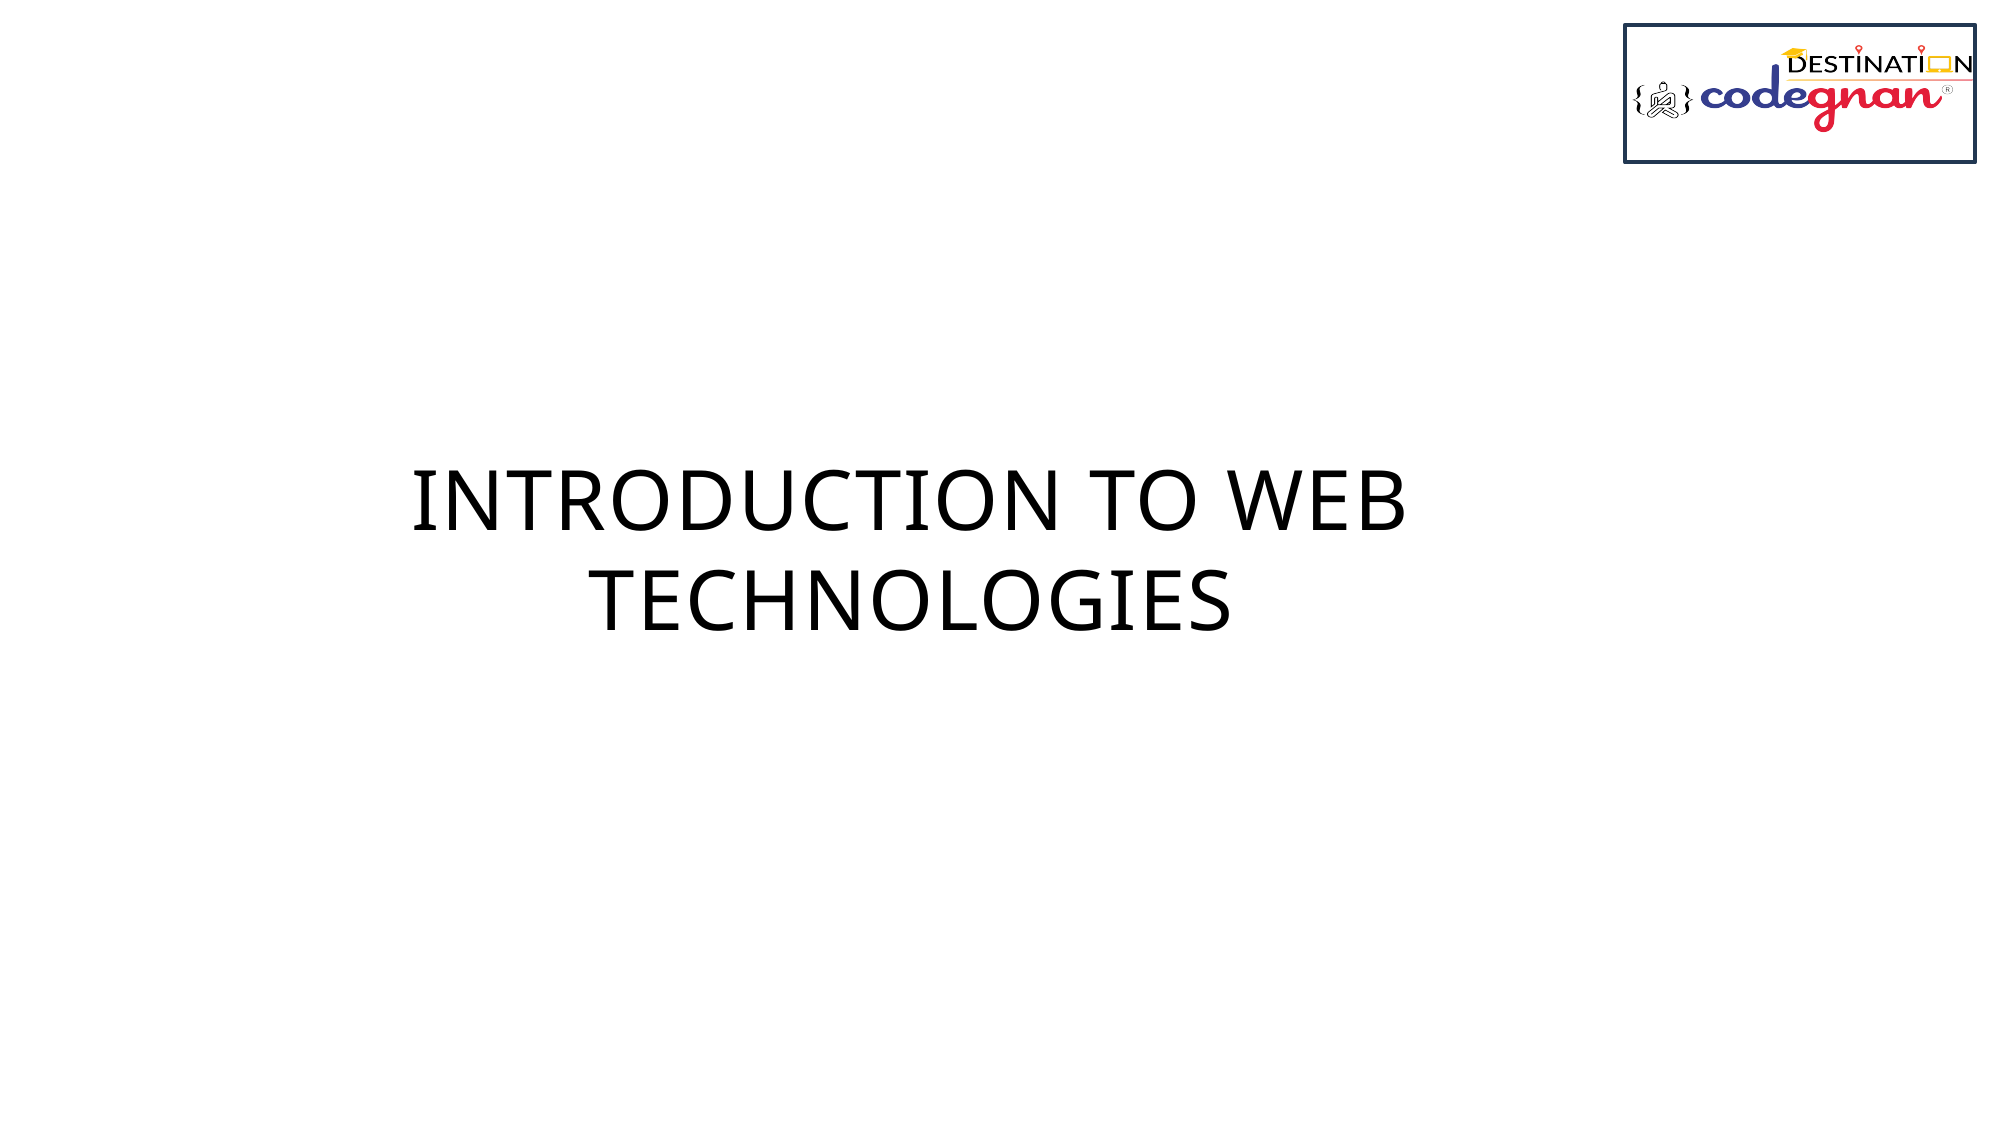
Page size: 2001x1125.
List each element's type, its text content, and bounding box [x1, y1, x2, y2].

title INTRODUCTION TO WEB TECHNOLOGIES [211, 445, 1610, 648]
text_box [1623, 23, 1977, 164]
